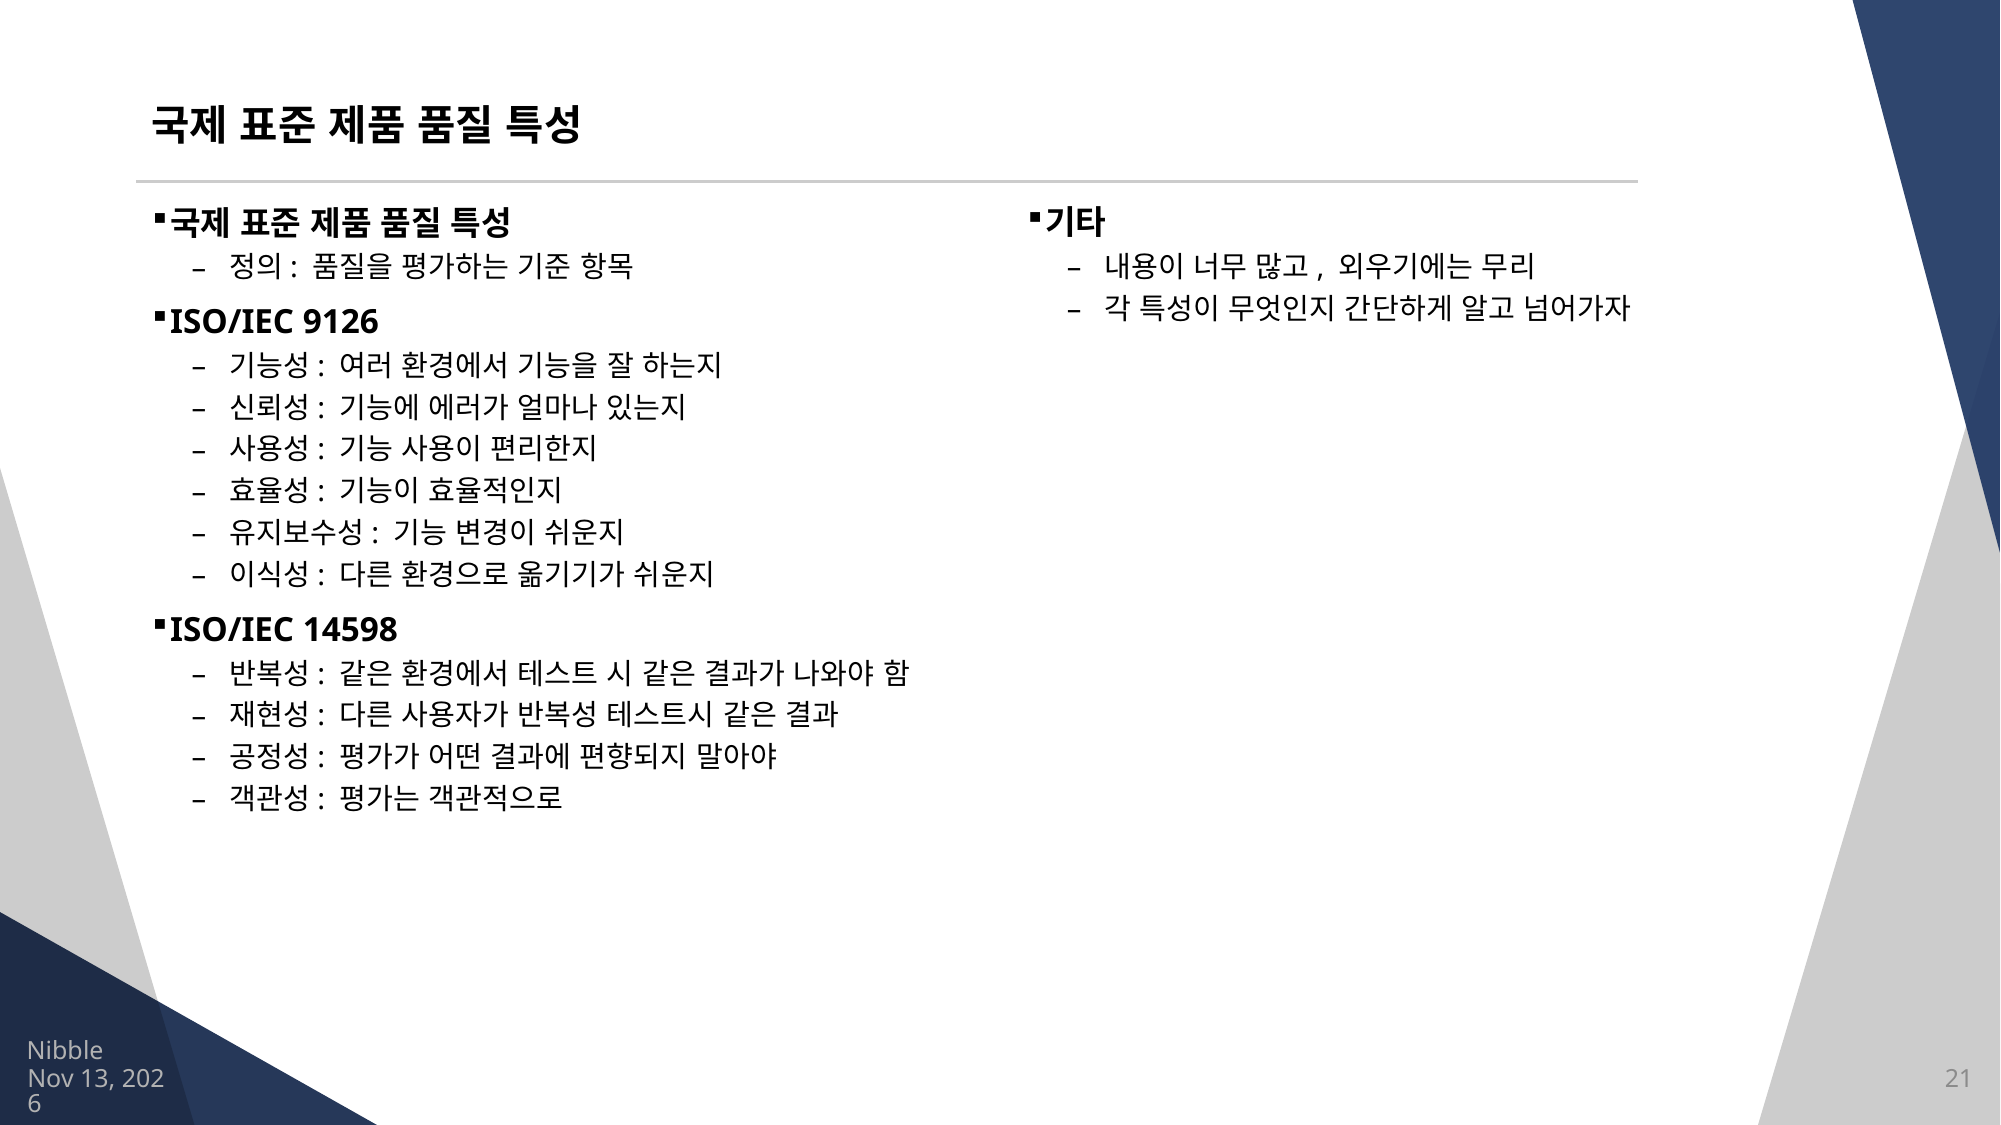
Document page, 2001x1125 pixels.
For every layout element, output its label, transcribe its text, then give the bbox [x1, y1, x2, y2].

footer Nibble [11, 1020, 248, 1080]
slide_number 21 [1923, 1050, 1989, 1110]
title 국제 표준 제품 품질 특성 [135, 72, 1861, 182]
list 국제 표준 제품 품질 특성 정의: 품질을 평가하는 기준 항목 ISO/IEC 9126 기능성: 여러 환경에서 기능을 잘 하는지 신뢰성: 기능에 에러가 얼마나 있는지 사용성: 기능 사용이 편리한지 효율성: 기능이 효율적인지 유지보수성: 기능 변경이 쉬운지 이식성: 다른 환경으로 옮기기가 쉬운지 ISO/IEC 14598 반복성: 같은 환경에서 테스트 시 같은 결과가 나와야 함 재현성: 다른 사용자가 반복성 테스트시 같은 결과 공정성: 평가가 어떤 결과에 편향되지 말아야 객관성: 평가는 객관적으로 [137, 199, 988, 1021]
list 기타 내용이 너무 많고, 외우기에는 무리 각 특성이 무엇인지 간단하게 알고 넘어가자 [1012, 198, 1863, 1020]
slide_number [12, 1049, 190, 1110]
